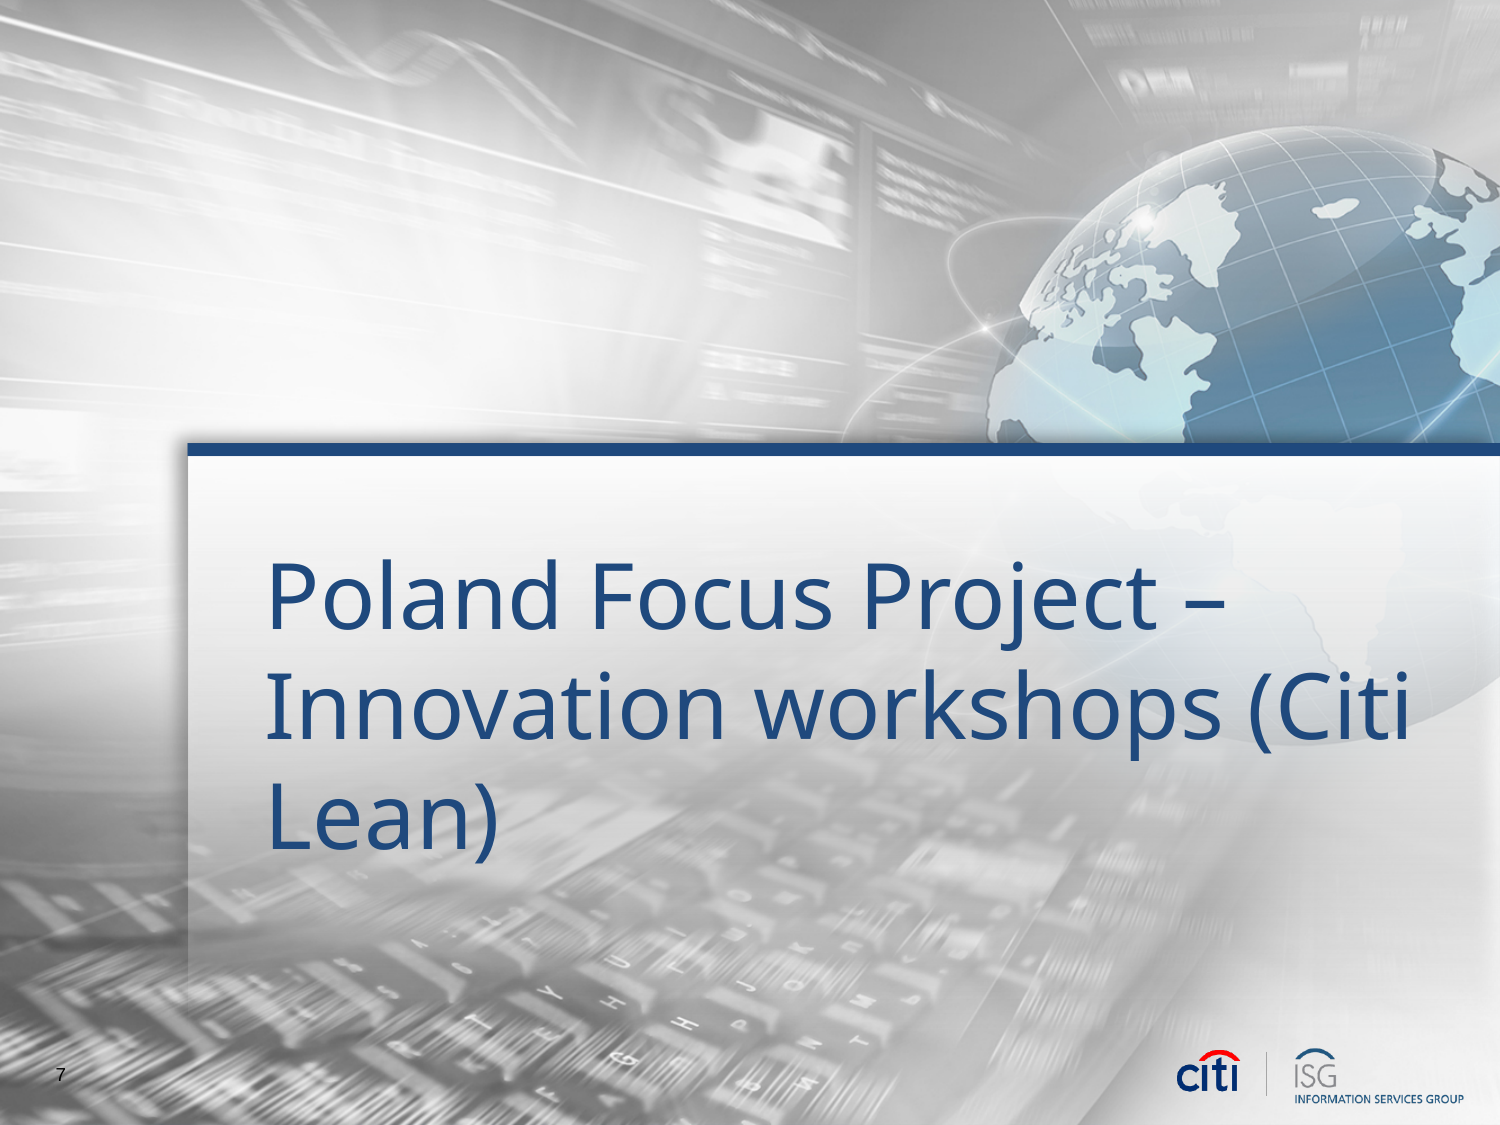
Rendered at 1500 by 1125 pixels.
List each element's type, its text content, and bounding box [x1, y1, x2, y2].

title Poland Focus Project – Innovation workshops (Citi Lean) [249, 530, 1475, 881]
slide_number 7 [40, 1043, 106, 1104]
picture [0, 0, 1500, 1125]
